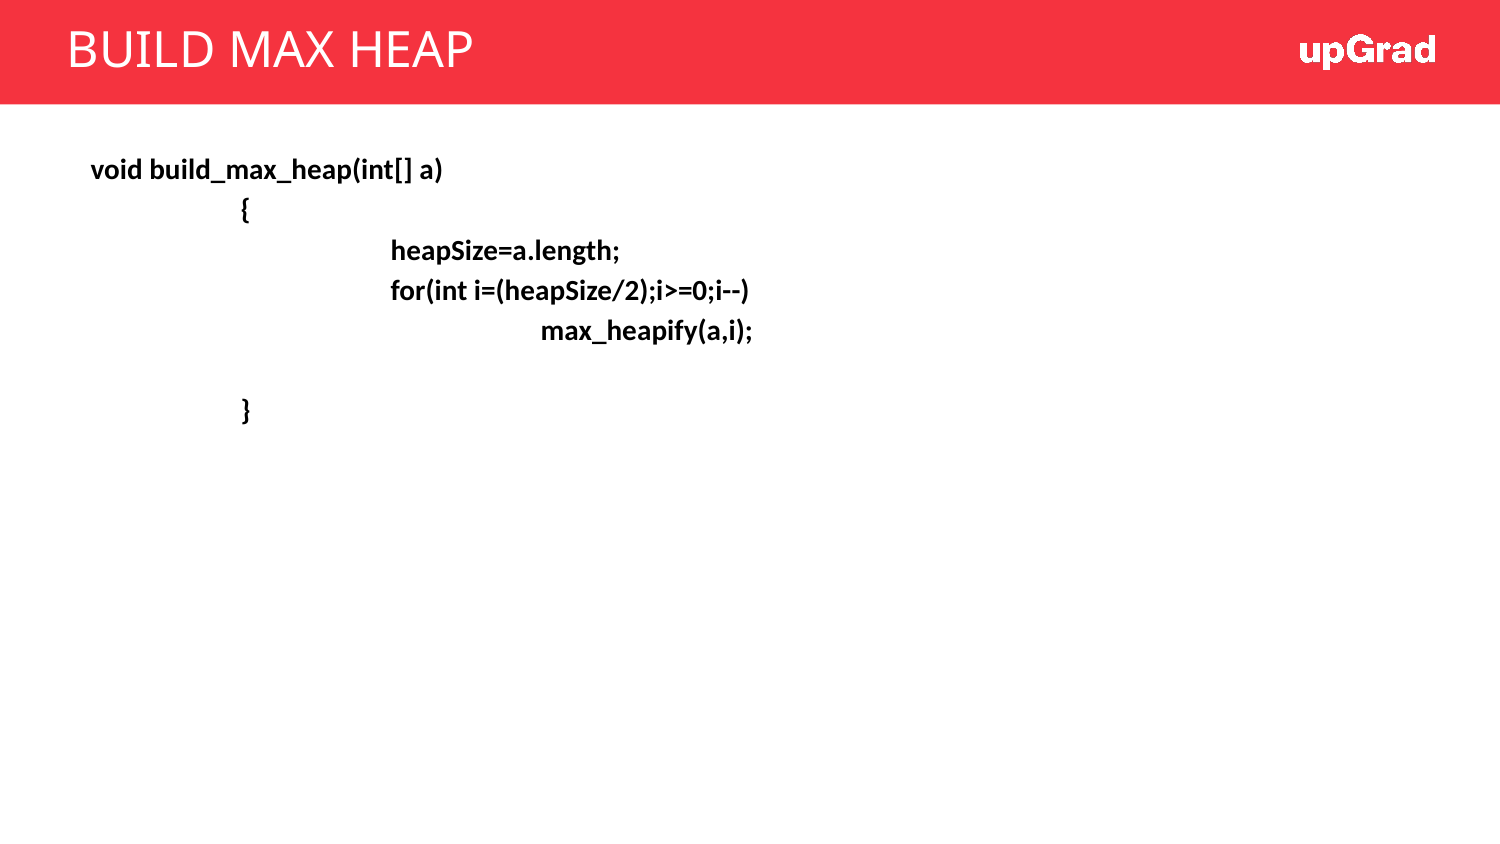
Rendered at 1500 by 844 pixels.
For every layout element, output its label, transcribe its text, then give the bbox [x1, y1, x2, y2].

picture [1300, 34, 1435, 70]
text_box void build_max_heap(int[] a) { heapSize=a.length; for(int i=(heapSize/2);i>=0;i--) max_heapify(a,i); } [75, 130, 1379, 728]
title BUILD MAX HEAP [51, 20, 1177, 83]
